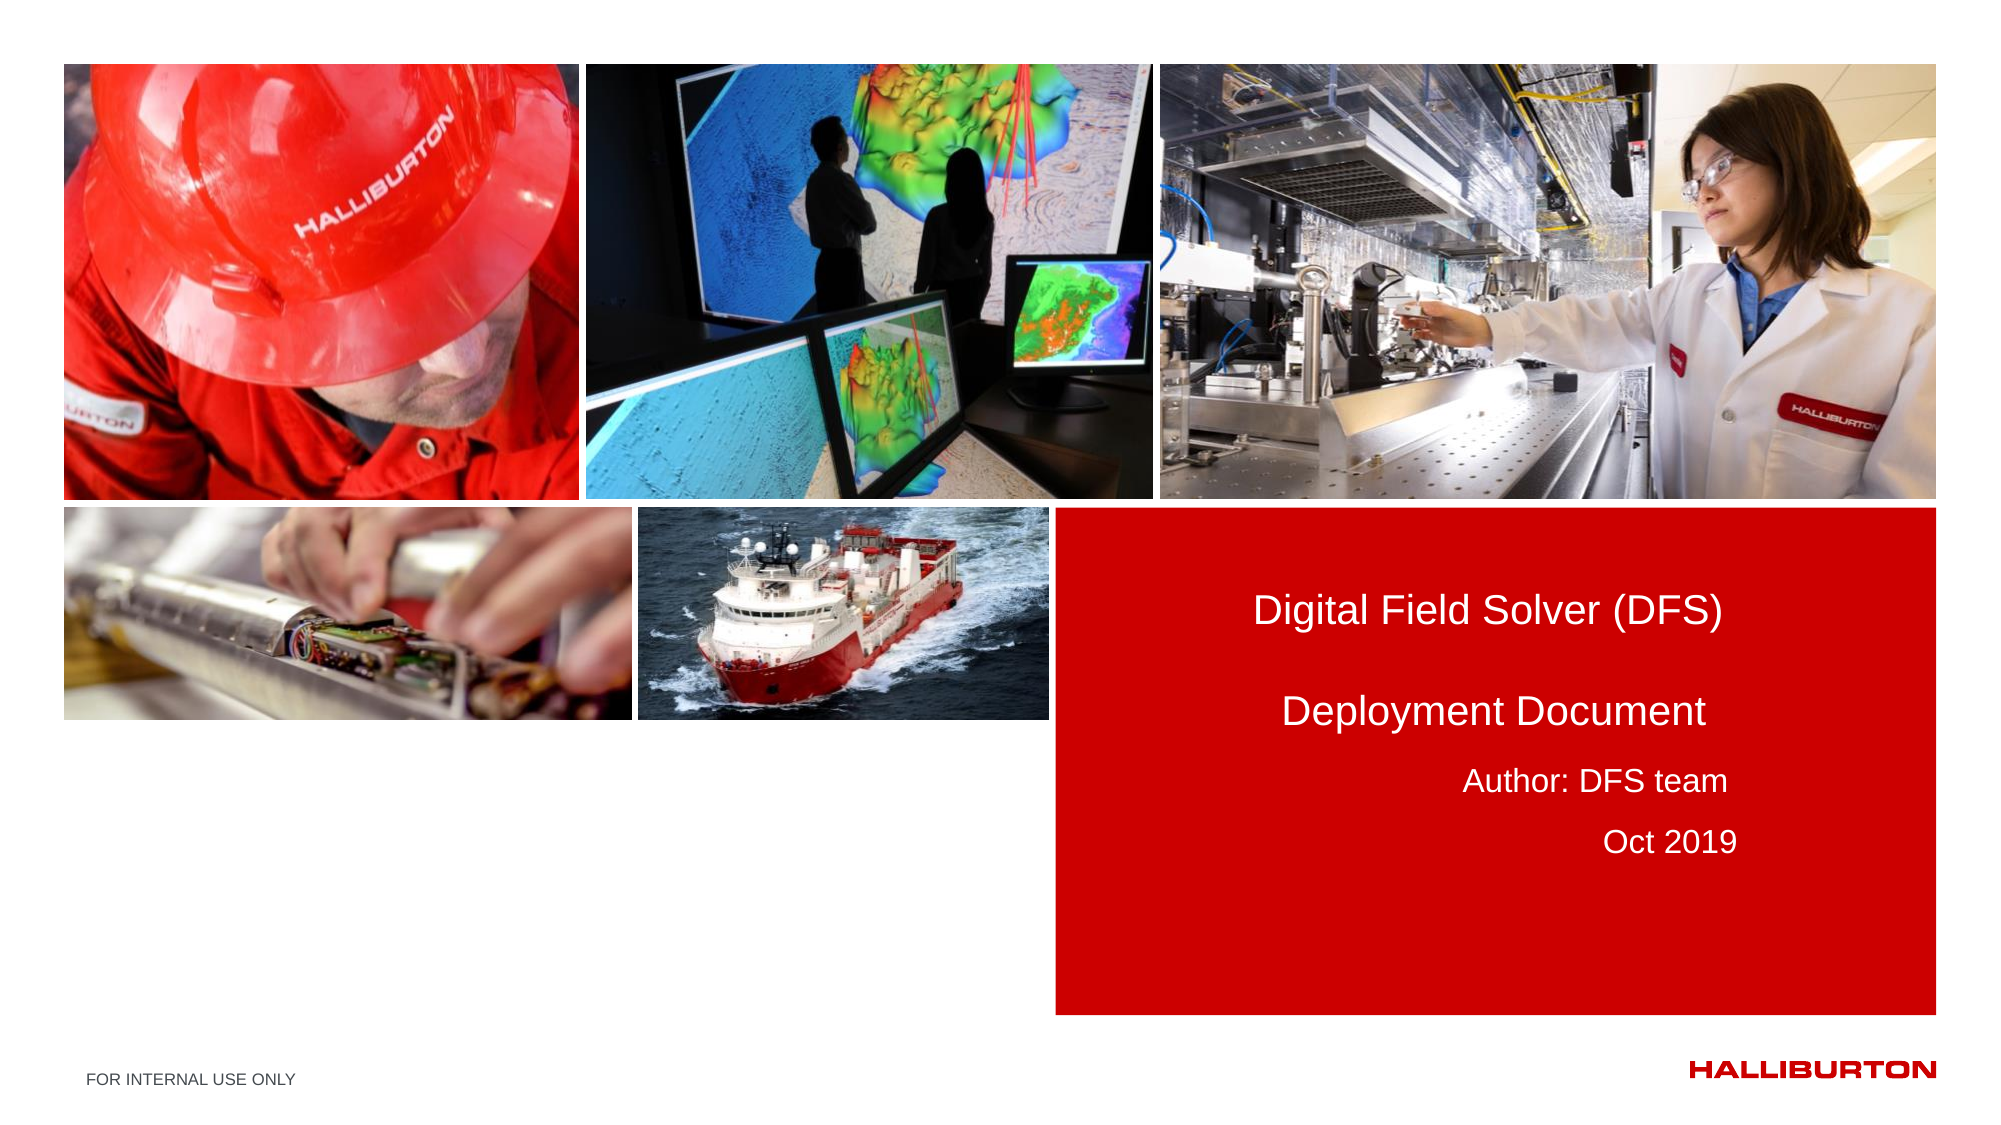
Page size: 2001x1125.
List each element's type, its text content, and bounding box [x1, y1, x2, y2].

picture [638, 507, 1025, 720]
subtitle Author: DFS team Oct 2019 [1120, 751, 1738, 942]
picture [64, 64, 579, 500]
picture [586, 64, 1153, 499]
picture [64, 507, 632, 720]
title Digital Field Solver (DFS) Deployment Document [1025, 499, 1948, 741]
picture [1160, 64, 1936, 499]
